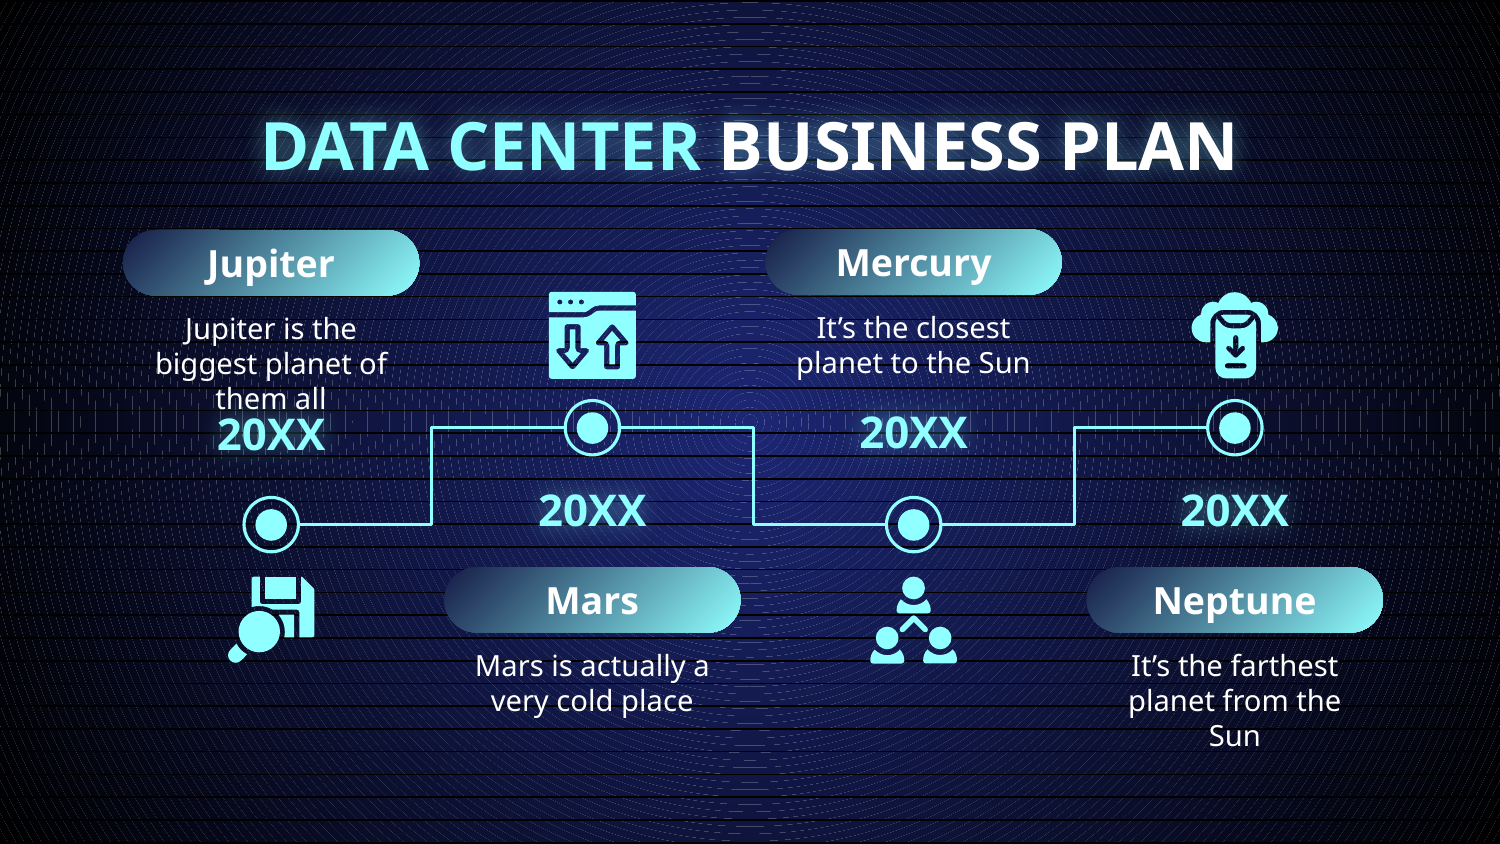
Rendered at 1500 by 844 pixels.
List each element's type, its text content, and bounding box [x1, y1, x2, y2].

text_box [122, 229, 420, 466]
title DATA CENTER BUSINESS PLAN [116, 88, 1383, 182]
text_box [298, 427, 566, 525]
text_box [1207, 400, 1263, 456]
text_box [444, 476, 741, 726]
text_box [1191, 291, 1279, 379]
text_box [886, 497, 942, 553]
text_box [548, 291, 637, 380]
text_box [765, 228, 1062, 464]
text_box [869, 576, 958, 664]
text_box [940, 427, 1208, 525]
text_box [243, 497, 299, 553]
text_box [619, 427, 887, 525]
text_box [1086, 476, 1384, 724]
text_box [564, 400, 620, 456]
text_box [227, 576, 315, 664]
